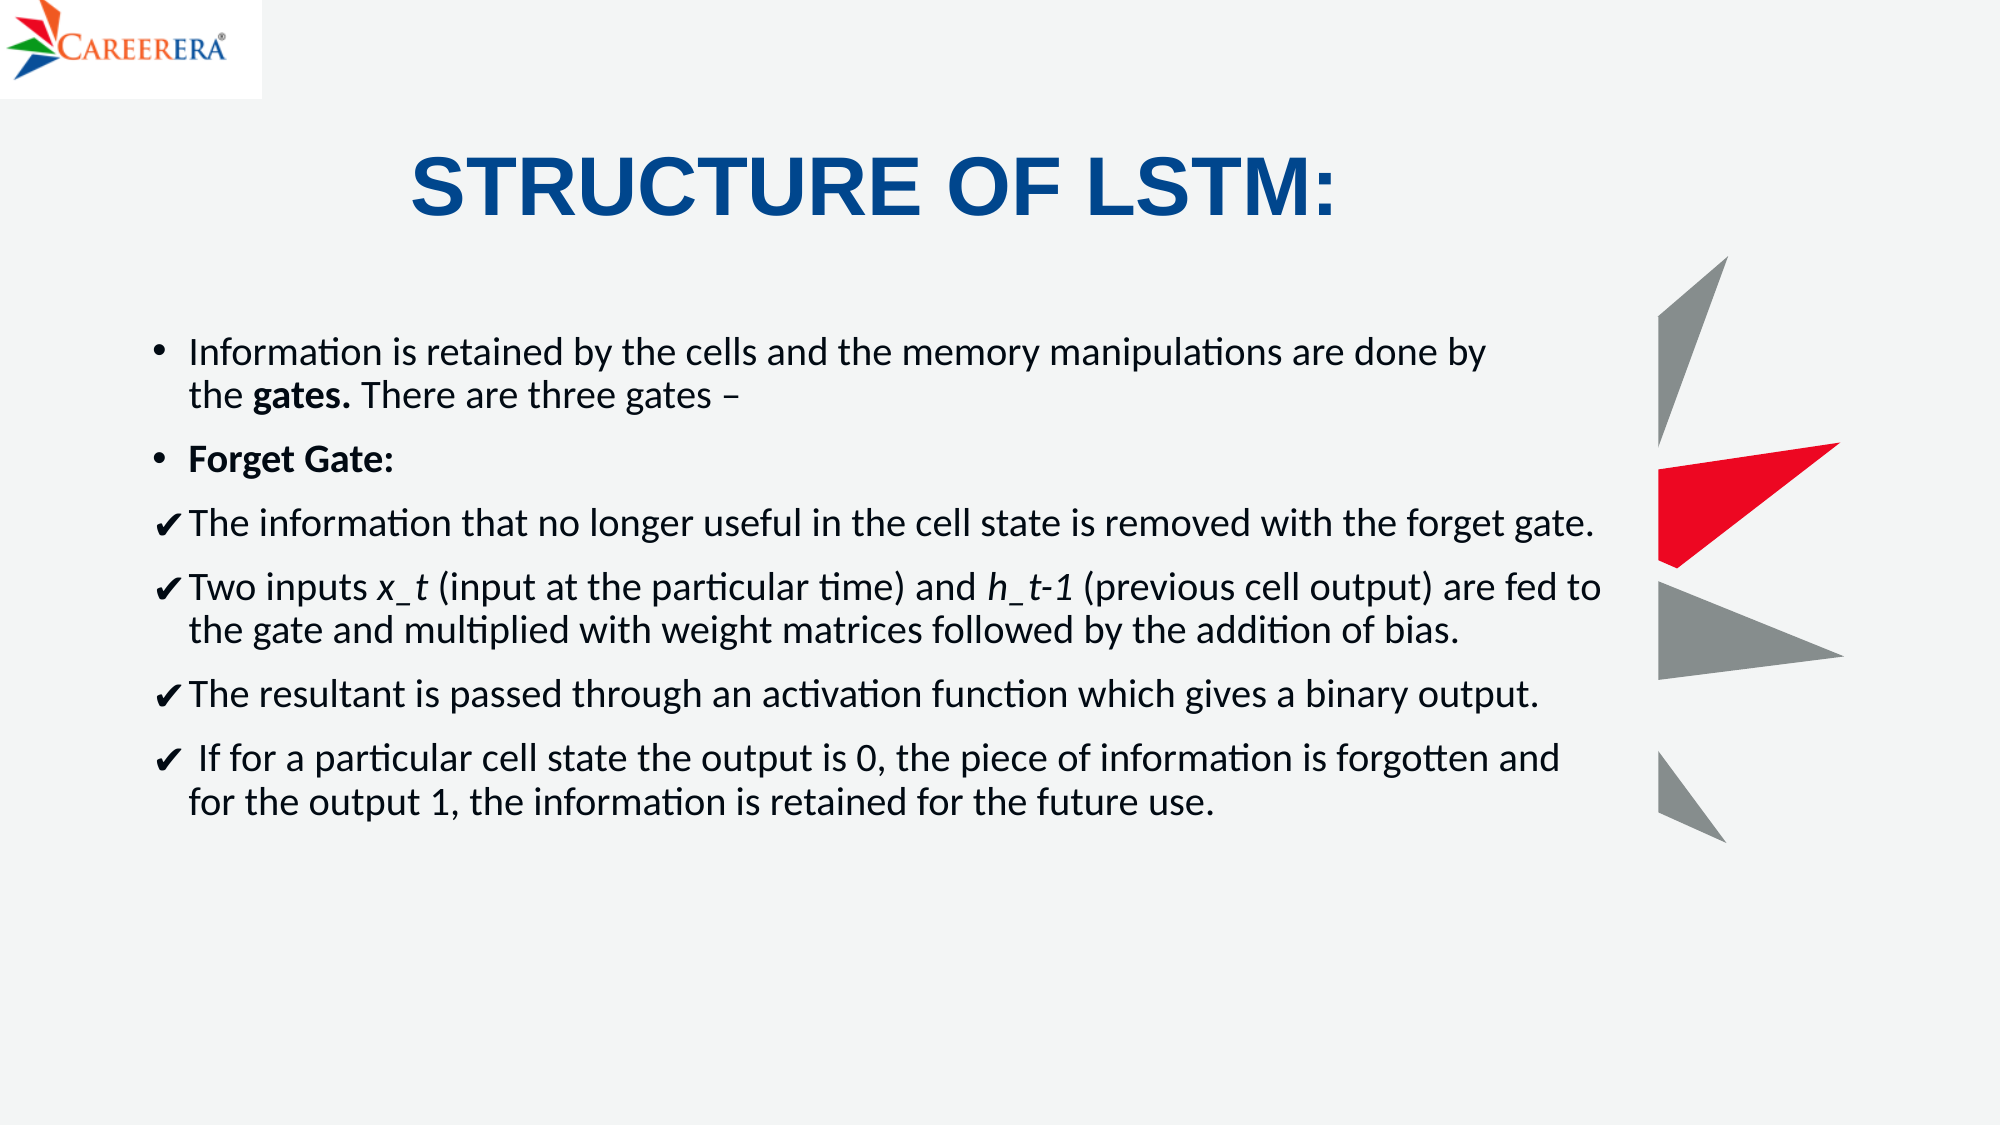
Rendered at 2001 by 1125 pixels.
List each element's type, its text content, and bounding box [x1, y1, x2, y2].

title STRUCTURE OF LSTM: [133, 98, 1617, 278]
picture [0, 0, 262, 99]
list Information is retained by the cells and the memory manipulations are done by the gates. There are three gates – Forget Gate: The information that no longer useful in the cell state is removed with the forget gate. Two inputs x_t (input at the particular time) and h_t-1 (previous cell output) are fed to the gate and multiplied with weight matrices followed by the addition of bias. The resultant is passed through an activation function which gives a binary output. If for a particular cell state the output is 0, the piece of information is forgotten and for the output 1, the information is retained for the future use. [137, 316, 1622, 838]
